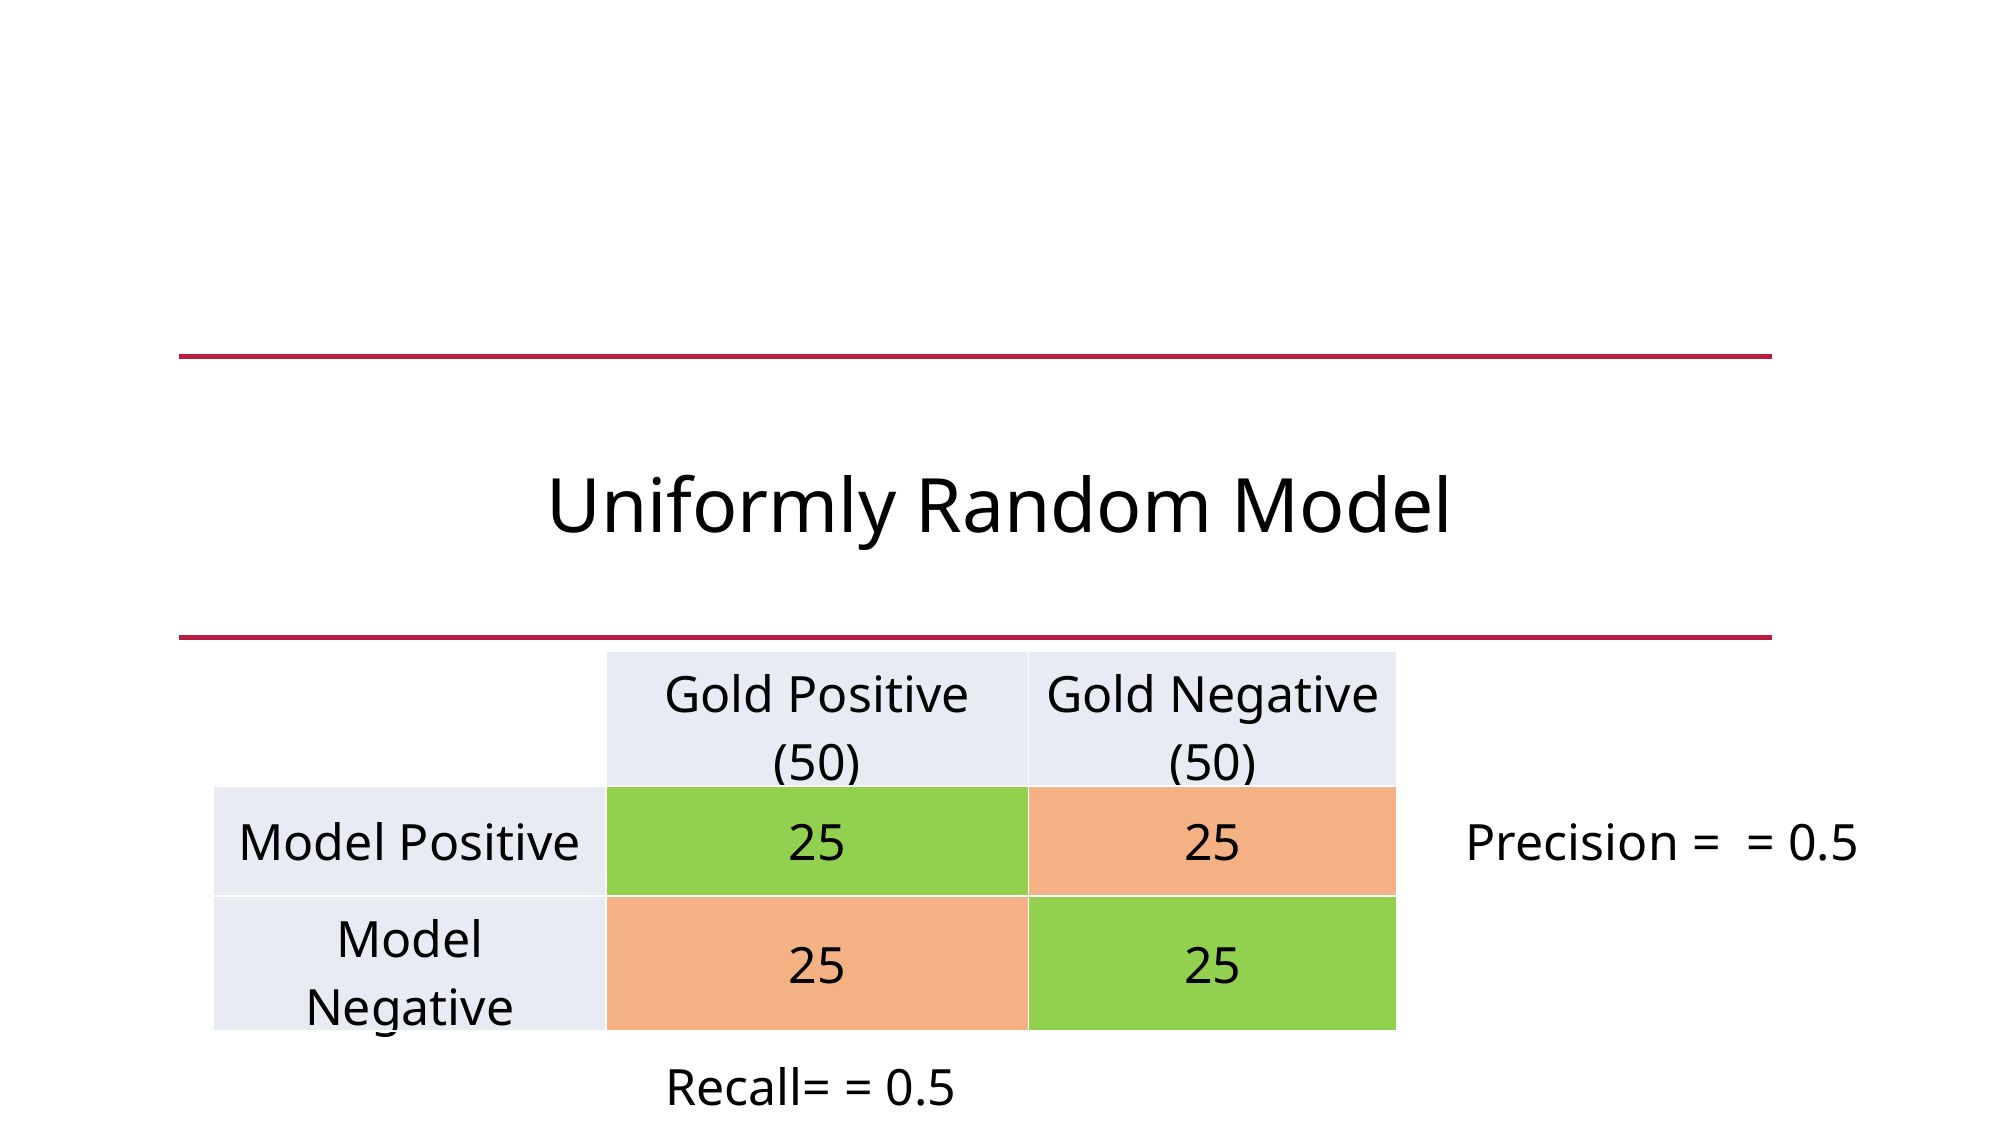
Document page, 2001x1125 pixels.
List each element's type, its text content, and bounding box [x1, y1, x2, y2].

text_box Uniformly Random Model [0, 450, 2000, 556]
